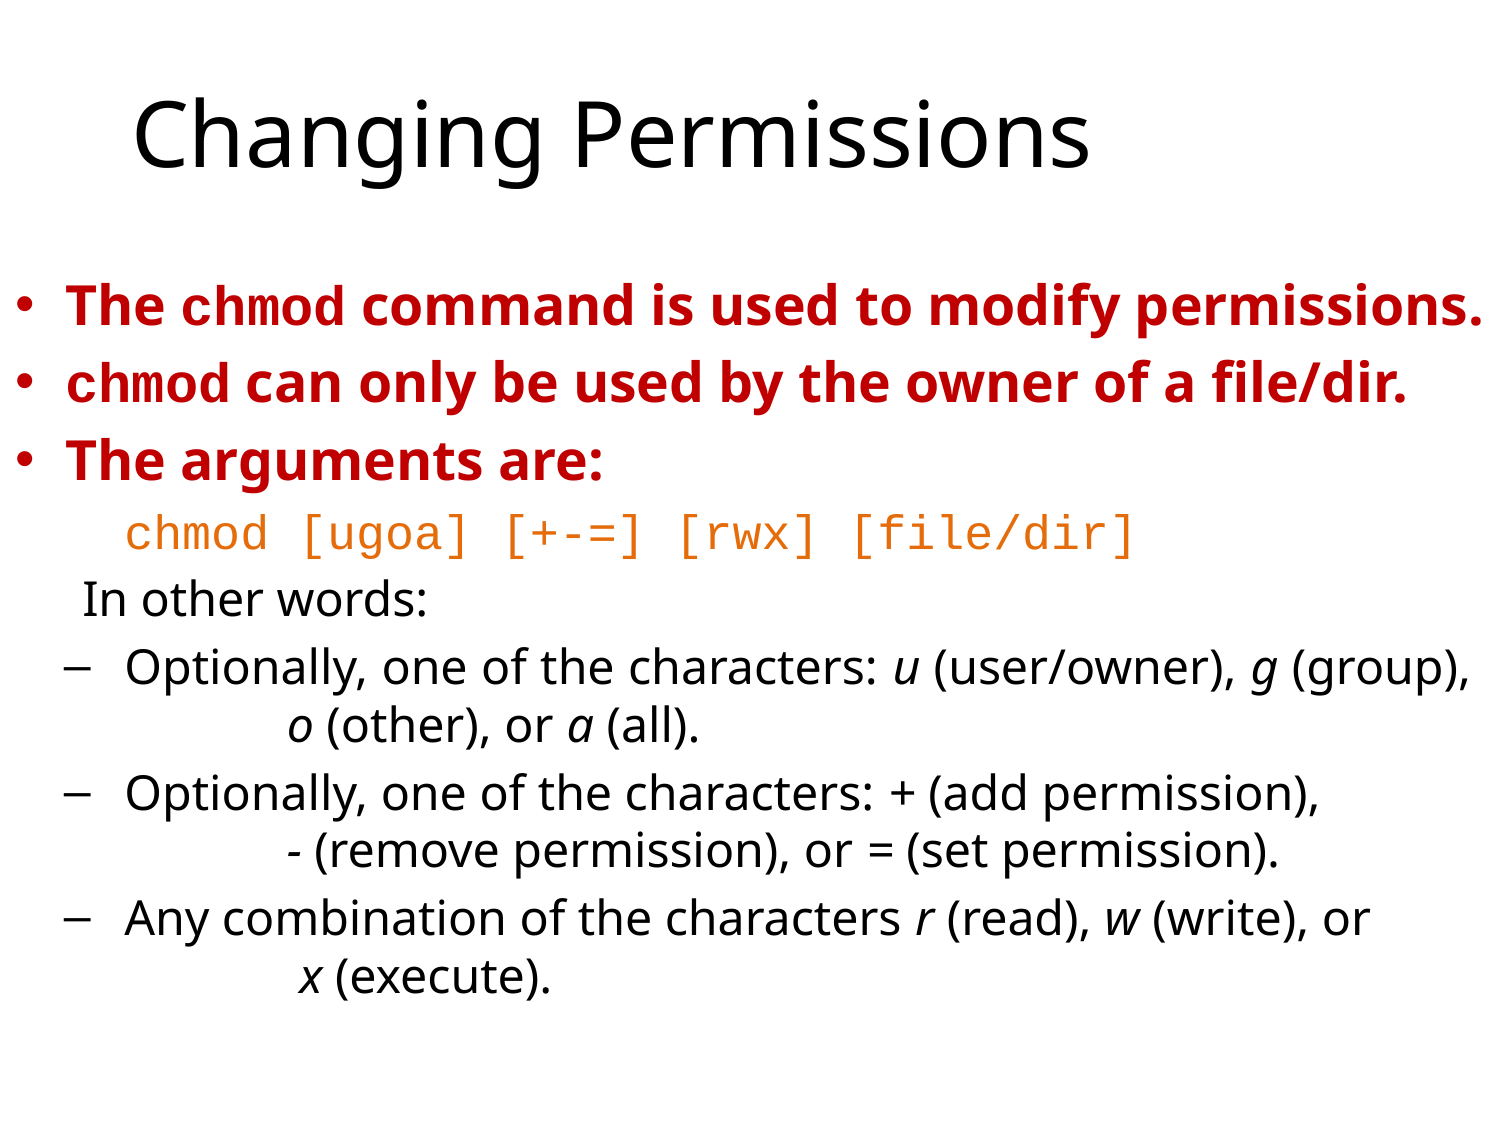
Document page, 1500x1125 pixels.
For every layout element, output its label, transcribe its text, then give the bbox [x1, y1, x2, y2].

list The chmod command is used to modify permissions. chmod can only be used by the owner of a file/dir. The arguments are: chmod [ugoa] [+-=] [rwx] [file/dir] In other words: Optionally, one of the characters: u (user/owner), g (group), o (other), or a (all). Optionally, one of the characters: + (add permission), - (remove permission), or = (set permission). Any combination of the characters r (read), w (write), or x (execute). [0, 262, 1500, 1038]
title Changing Permissions [99, 37, 1125, 225]
